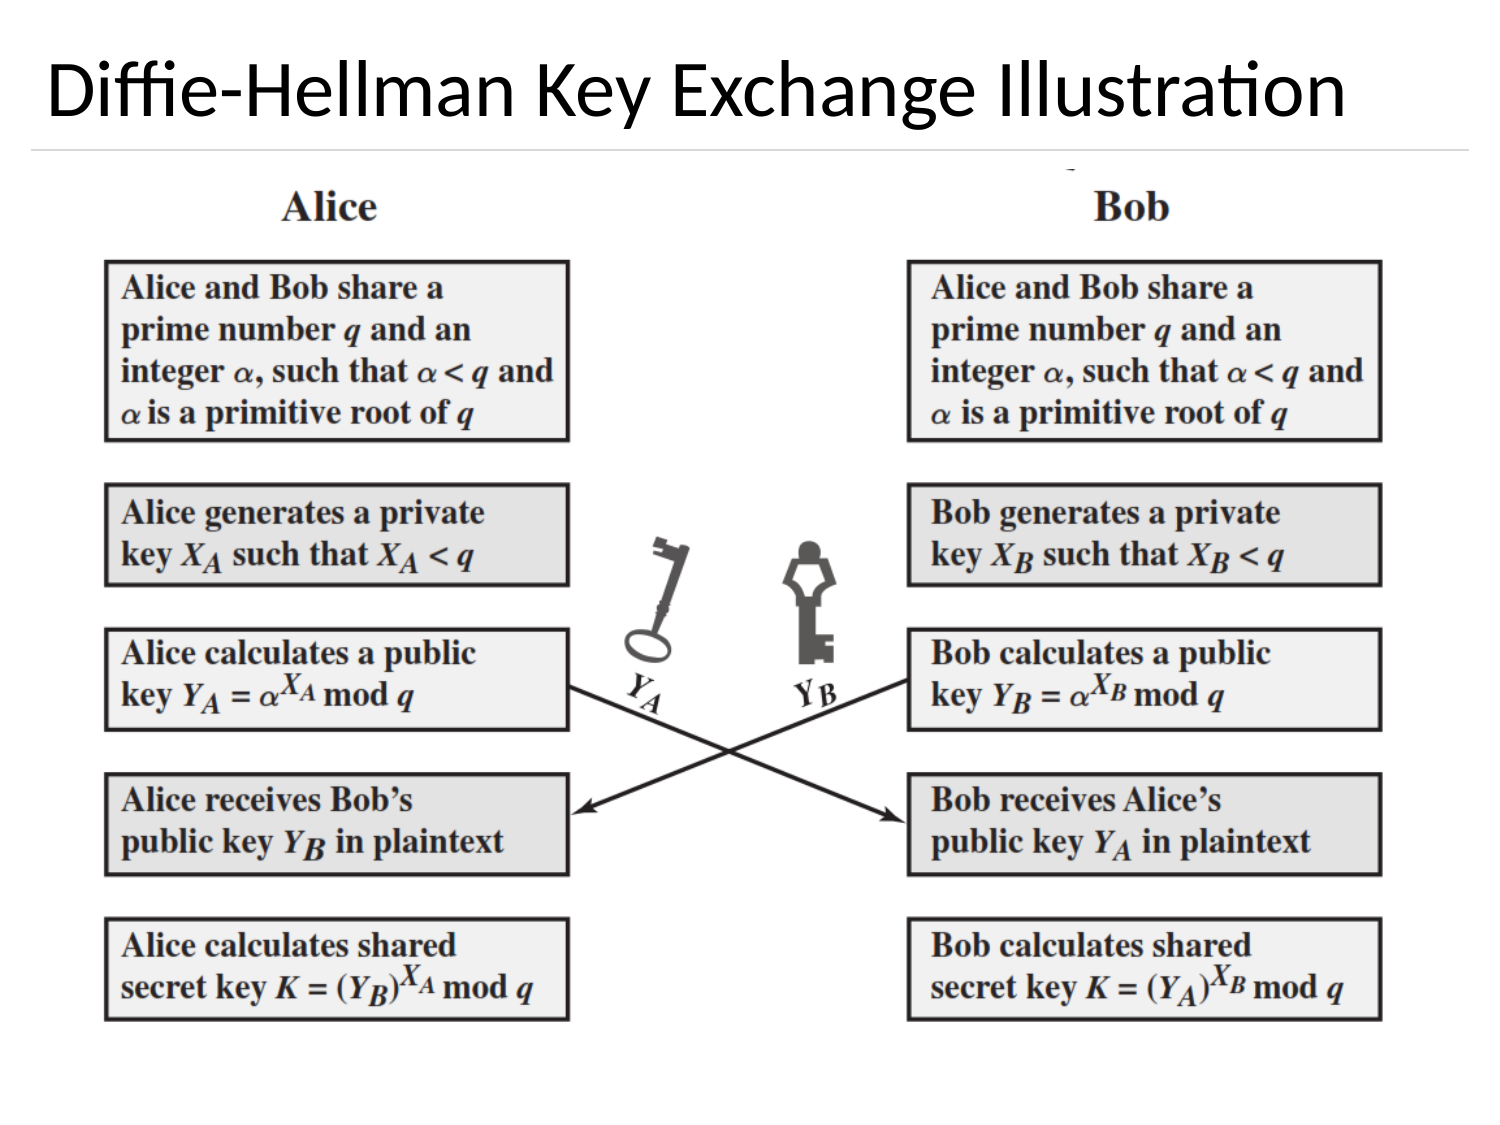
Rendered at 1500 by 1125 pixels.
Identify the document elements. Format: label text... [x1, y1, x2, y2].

picture [82, 168, 1401, 1032]
title Diffie-Hellman Key Exchange Illustration [31, 17, 1469, 150]
